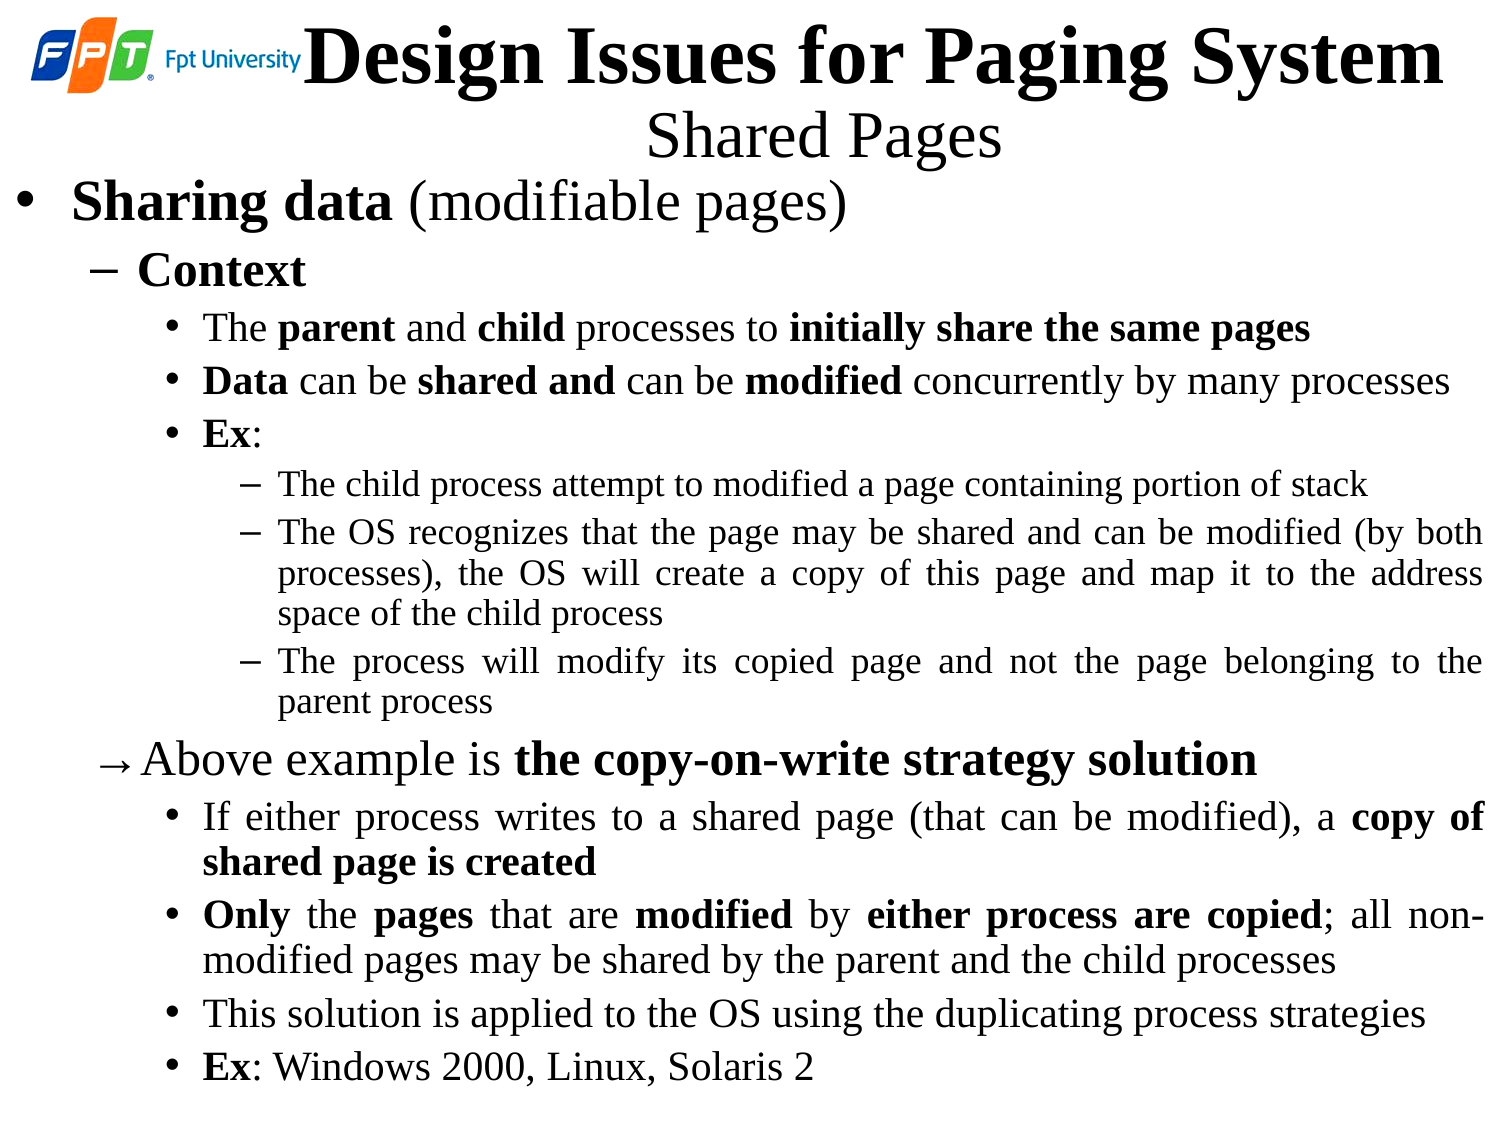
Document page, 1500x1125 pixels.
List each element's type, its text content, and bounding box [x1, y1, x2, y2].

text_box Shared Pages [149, 87, 1500, 175]
list Sharing data (modifiable pages) Context The parent and child processes to initially share the same pages Data can be shared and can be modified concurrently by many processes Ex: The child process attempt to modified a page containing portion of stack The OS recognizes that the page may be shared and can be modified (by both processes), the OS will create a copy of this page and map it to the address space of the child process The process will modify its copied page and not the page belonging to the parent process →Above example is the copy-on-write strategy solution If either process writes to a shared page (that can be modified), a copy of shared page is created Only the pages that are modified by either process are copied; all non-modified pages may be shared by the parent and the child processes This solution is applied to the OS using the duplicating process strategies Ex: Windows 2000, Linux, Solaris 2 [0, 162, 1500, 1125]
title Design Issues for Paging System [249, 0, 1500, 87]
picture [0, 0, 249, 122]
